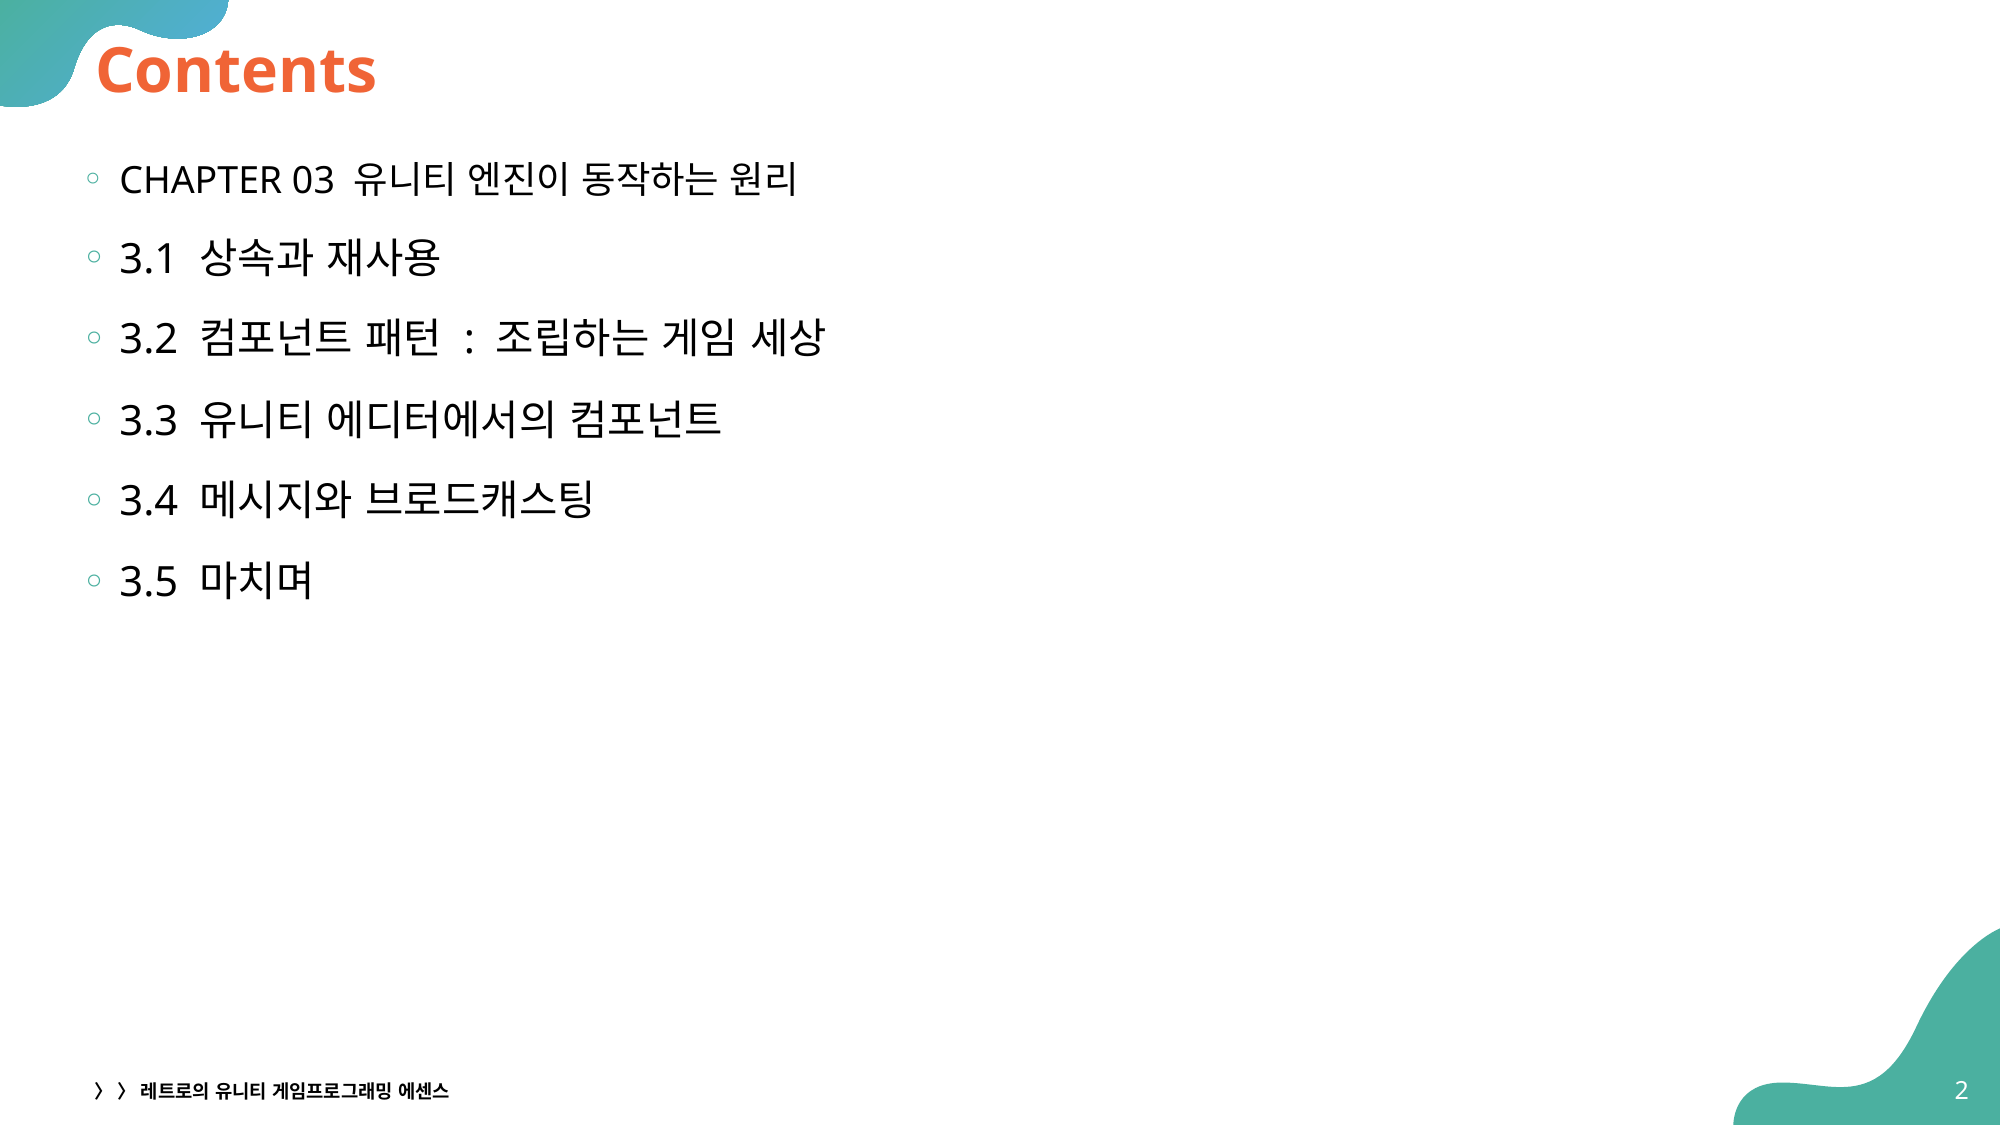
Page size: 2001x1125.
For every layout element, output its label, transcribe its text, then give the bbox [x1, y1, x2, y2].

slide_number 2 [1917, 1061, 1984, 1122]
text_box [127, 312, 1970, 1104]
list CHAPTER 03 유니티 엔진이 동작하는 원리 3.1 상속과 재사용 3.2 컴포넌트 패턴 : 조립하는 게임 세상 3.3 유니티 에디터에서의 컴포넌트 3.4 메시지와 브로드캐스팅 3.5 마치며 [66, 125, 1918, 992]
footer [79, 1078, 755, 1114]
title Contents [79, 17, 1931, 128]
